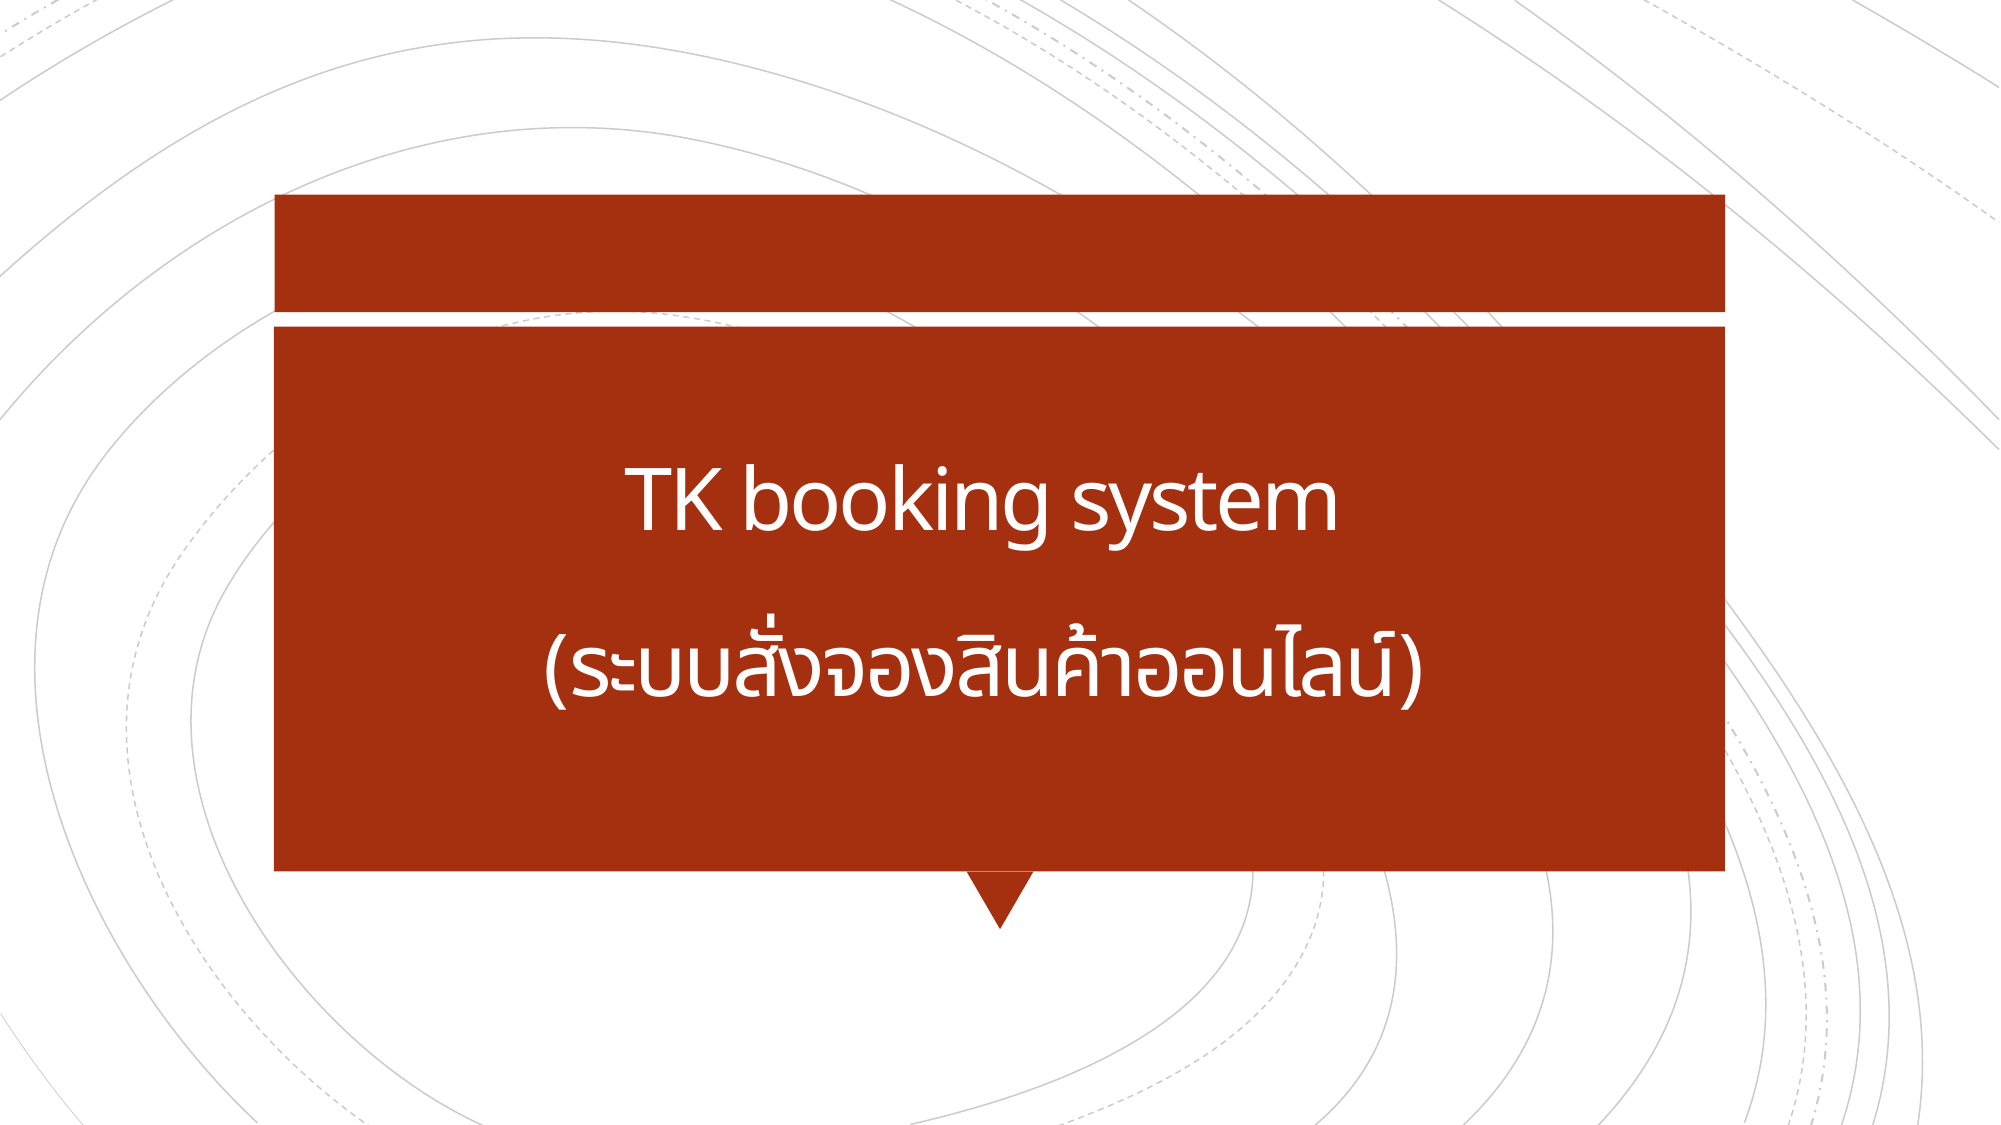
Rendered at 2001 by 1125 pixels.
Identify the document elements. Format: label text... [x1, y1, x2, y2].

title TK booking system (ระบบสั่งจองสินค้าออนไลน์) [271, 426, 1696, 714]
